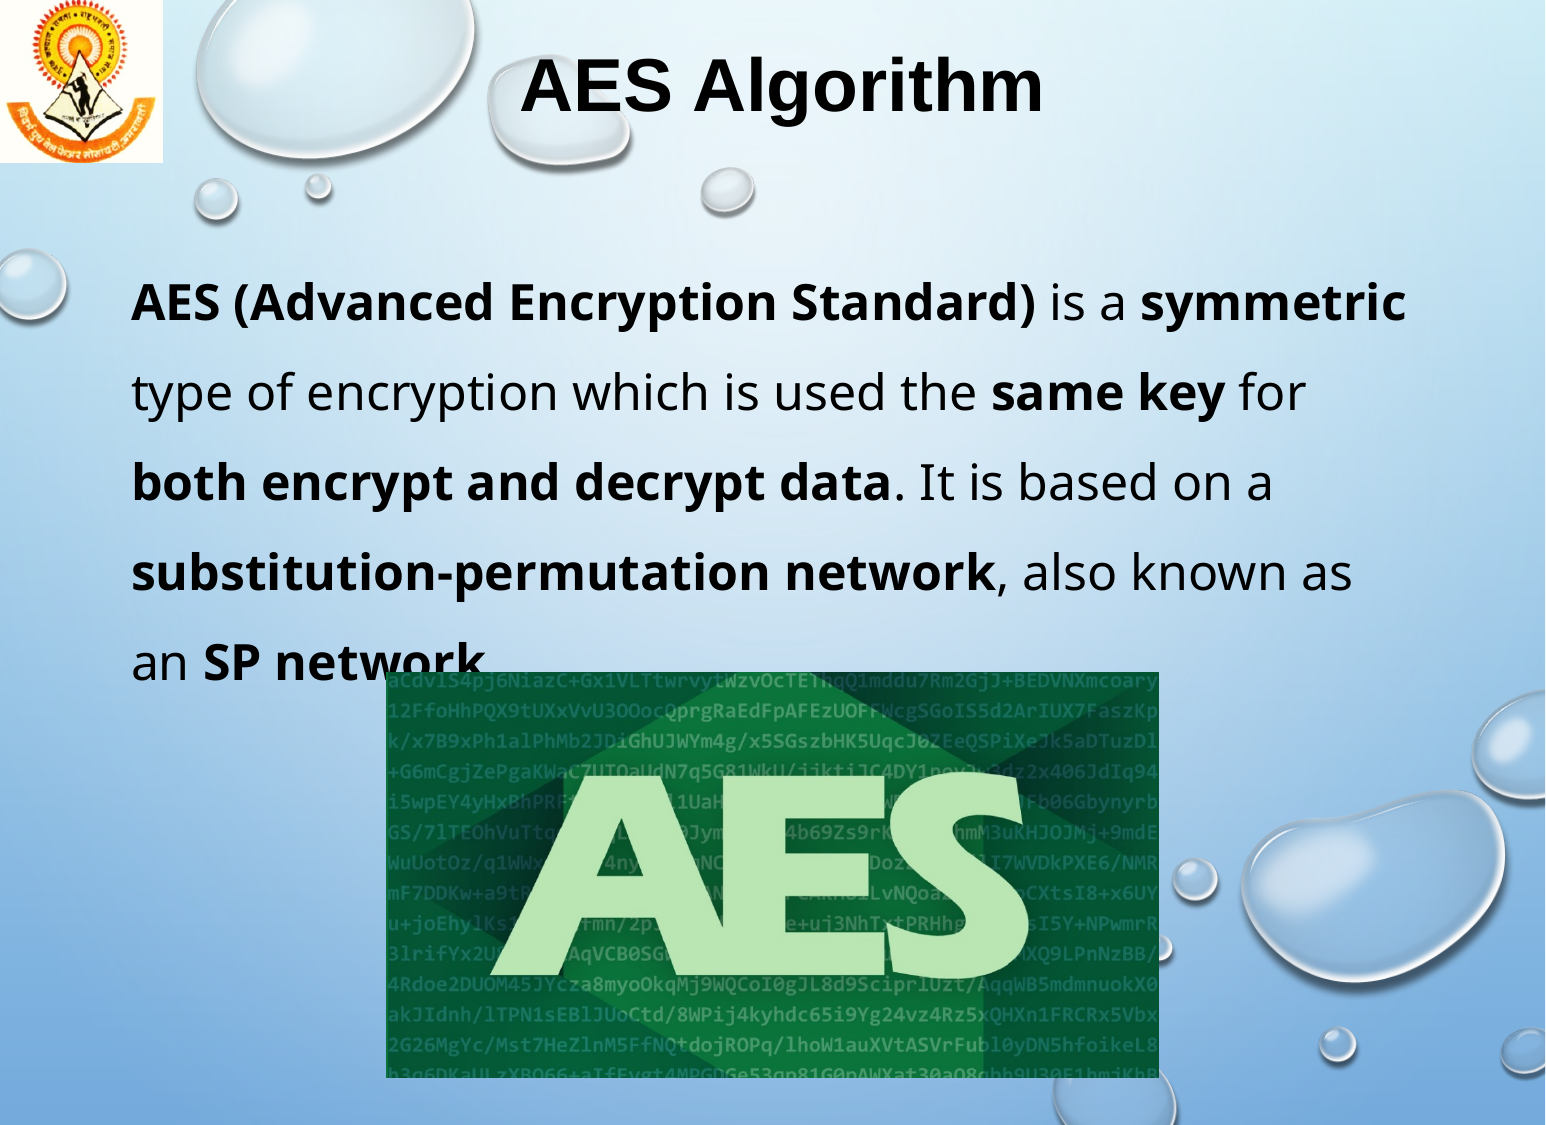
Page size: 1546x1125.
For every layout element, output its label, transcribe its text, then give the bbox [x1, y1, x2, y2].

text_box AES (Advanced Encryption Standard) is a symmetric type of encryption which is used the same key for both encrypt and decrypt data. It is based on a substitution-permutation network, also known as an SP network [116, 233, 1429, 698]
picture [0, 0, 1546, 1125]
text_box AES Algorithm [164, 0, 1546, 163]
